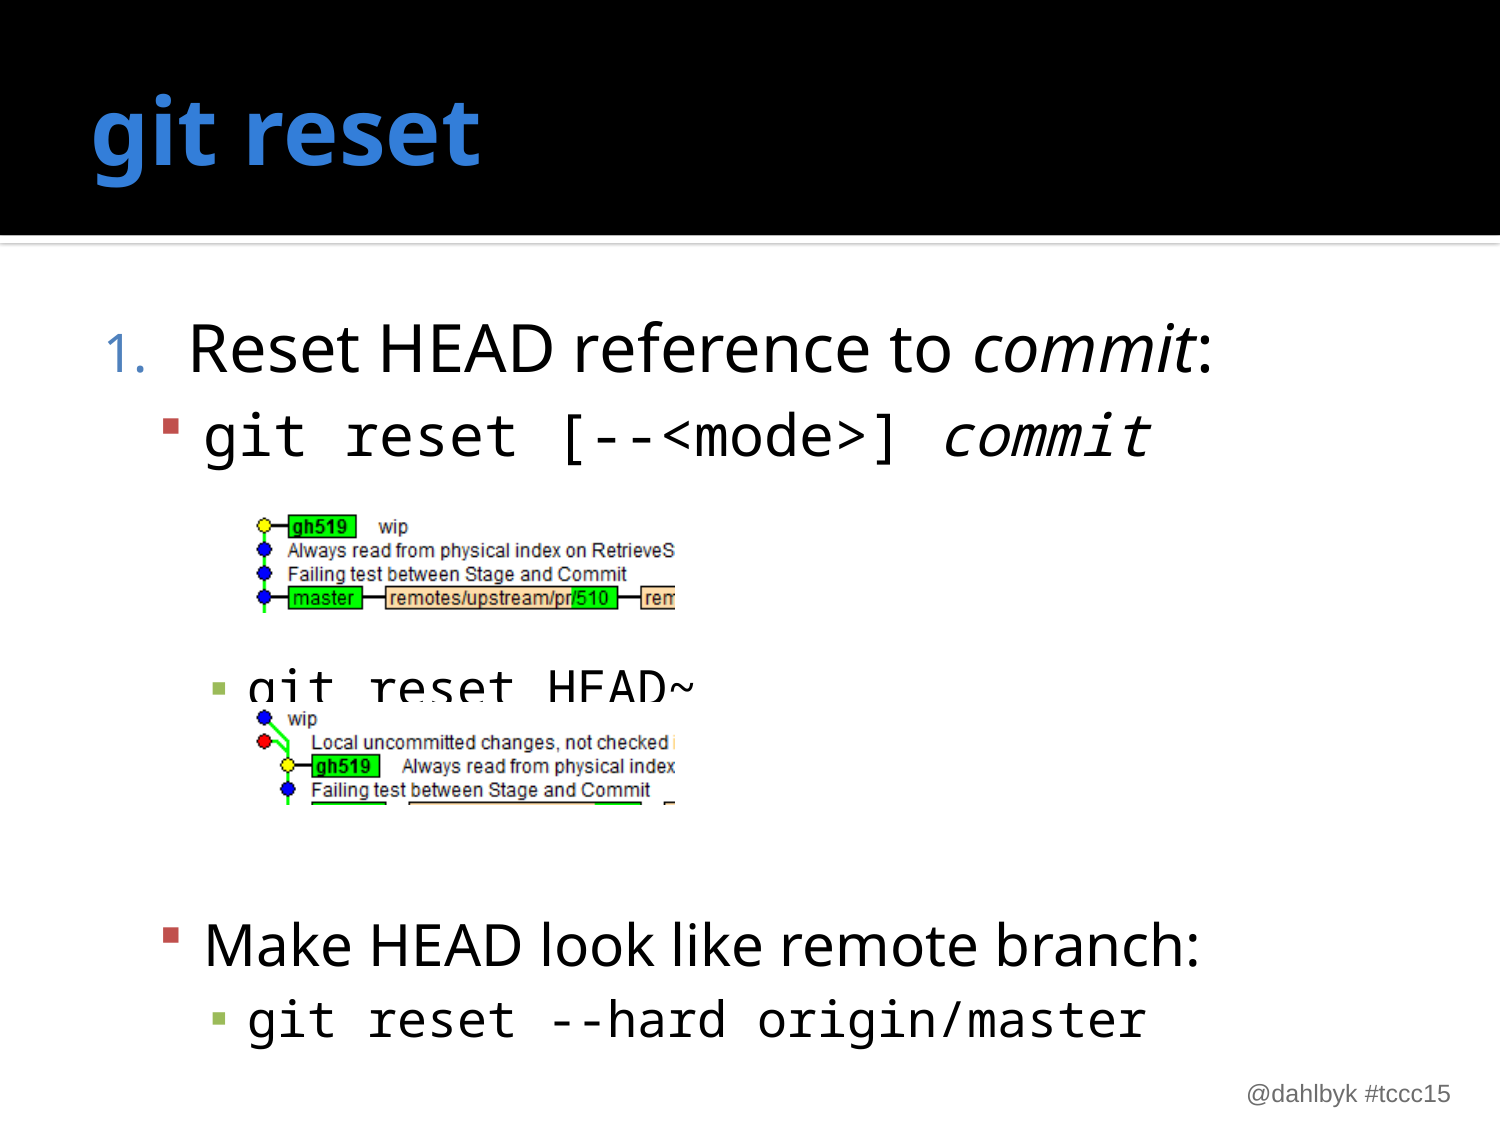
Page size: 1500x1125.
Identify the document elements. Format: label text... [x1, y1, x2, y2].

title git reset [75, 25, 1425, 231]
picture [249, 702, 675, 805]
picture [249, 510, 675, 613]
list Reset HEAD reference to commit: git reset [--<mode>] commit git reset HEAD~ Make HEAD look like remote branch: git reset --hard origin/master [75, 291, 1425, 1050]
slide_number @dahlbyk #tccc15 [1074, 1062, 1467, 1108]
